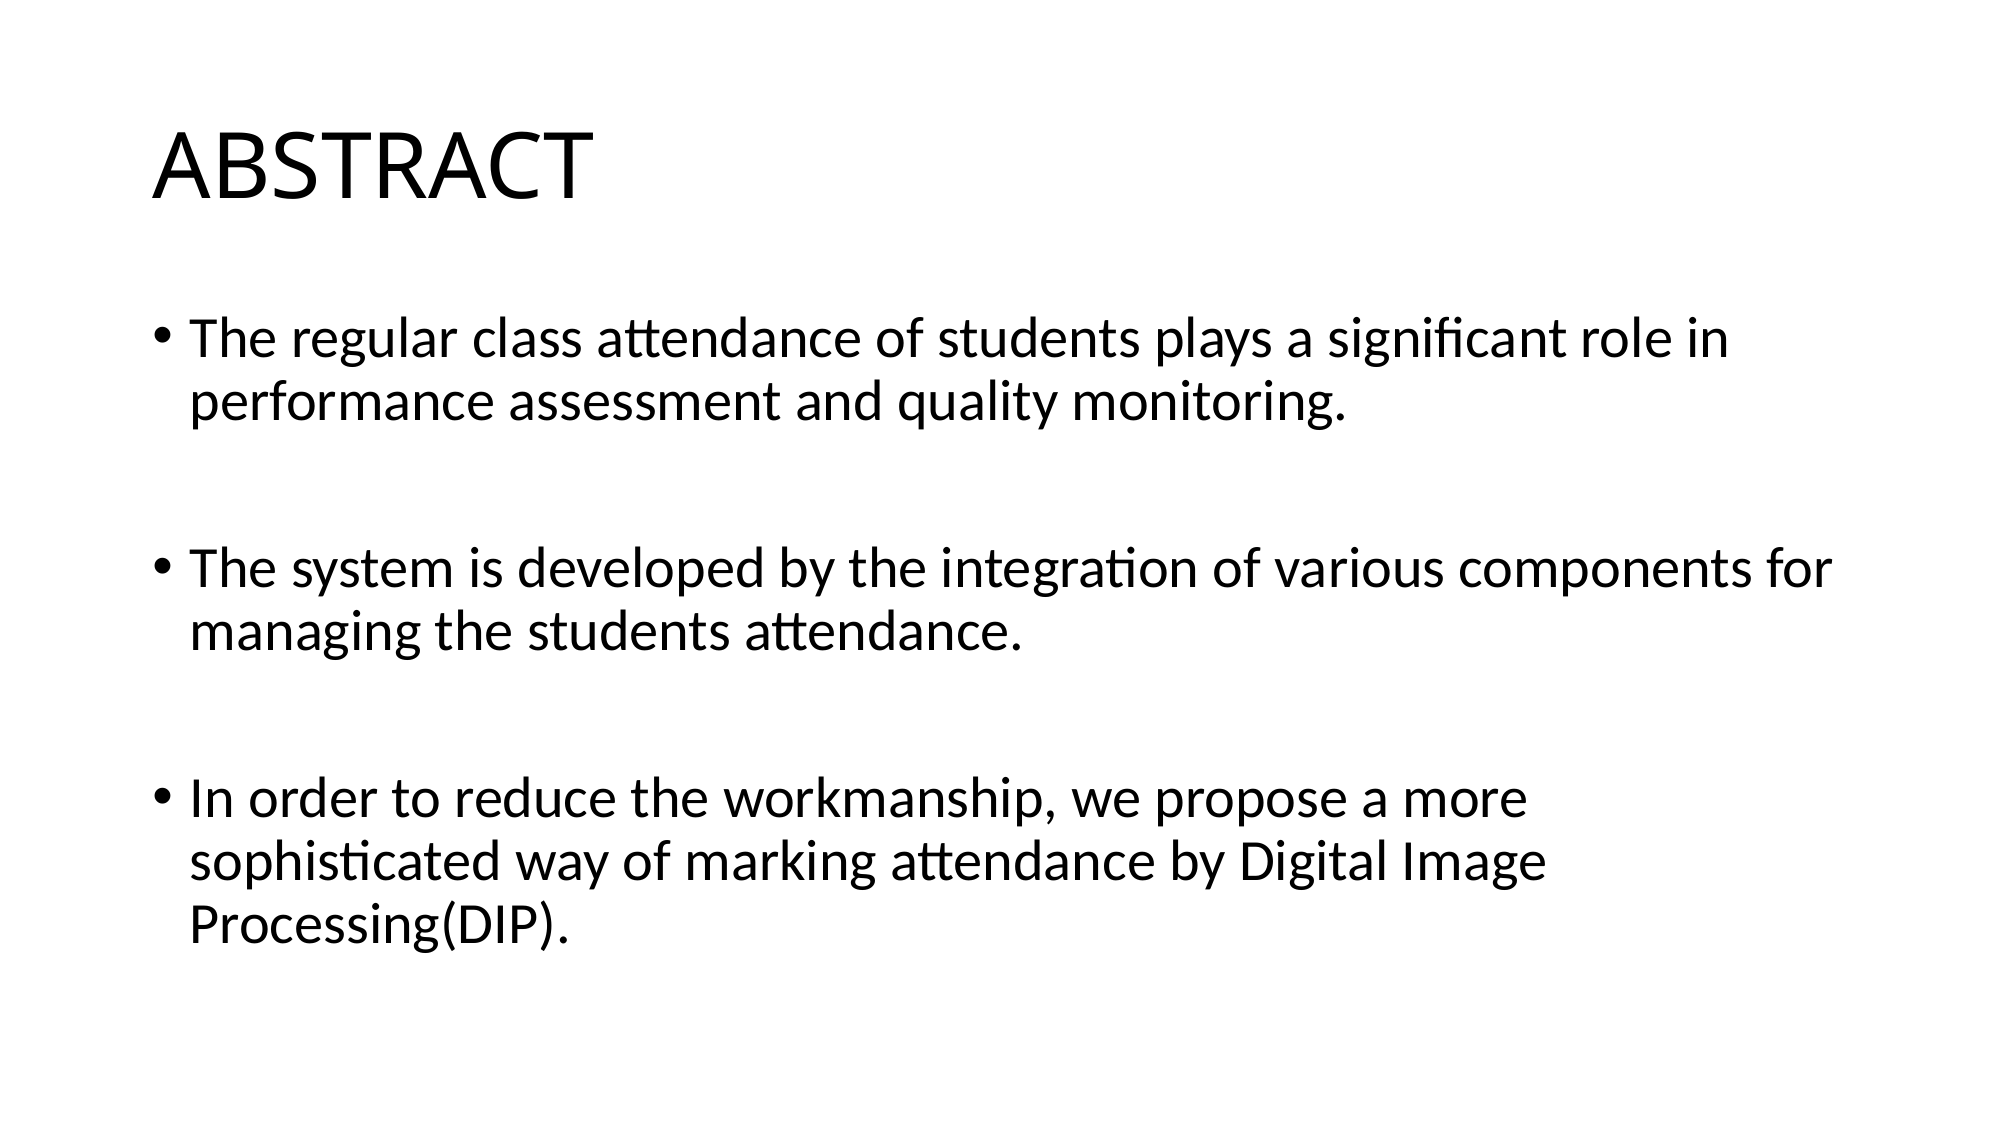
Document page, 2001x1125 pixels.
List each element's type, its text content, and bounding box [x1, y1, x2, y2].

title ABSTRACT [137, 59, 1863, 278]
list The regular class attendance of students plays a significant role in performance assessment and quality monitoring. The system is developed by the integration of various components for managing the students attendance. In order to reduce the workmanship, we propose a more sophisticated way of marking attendance by Digital Image Processing(DIP). [137, 299, 1863, 1014]
